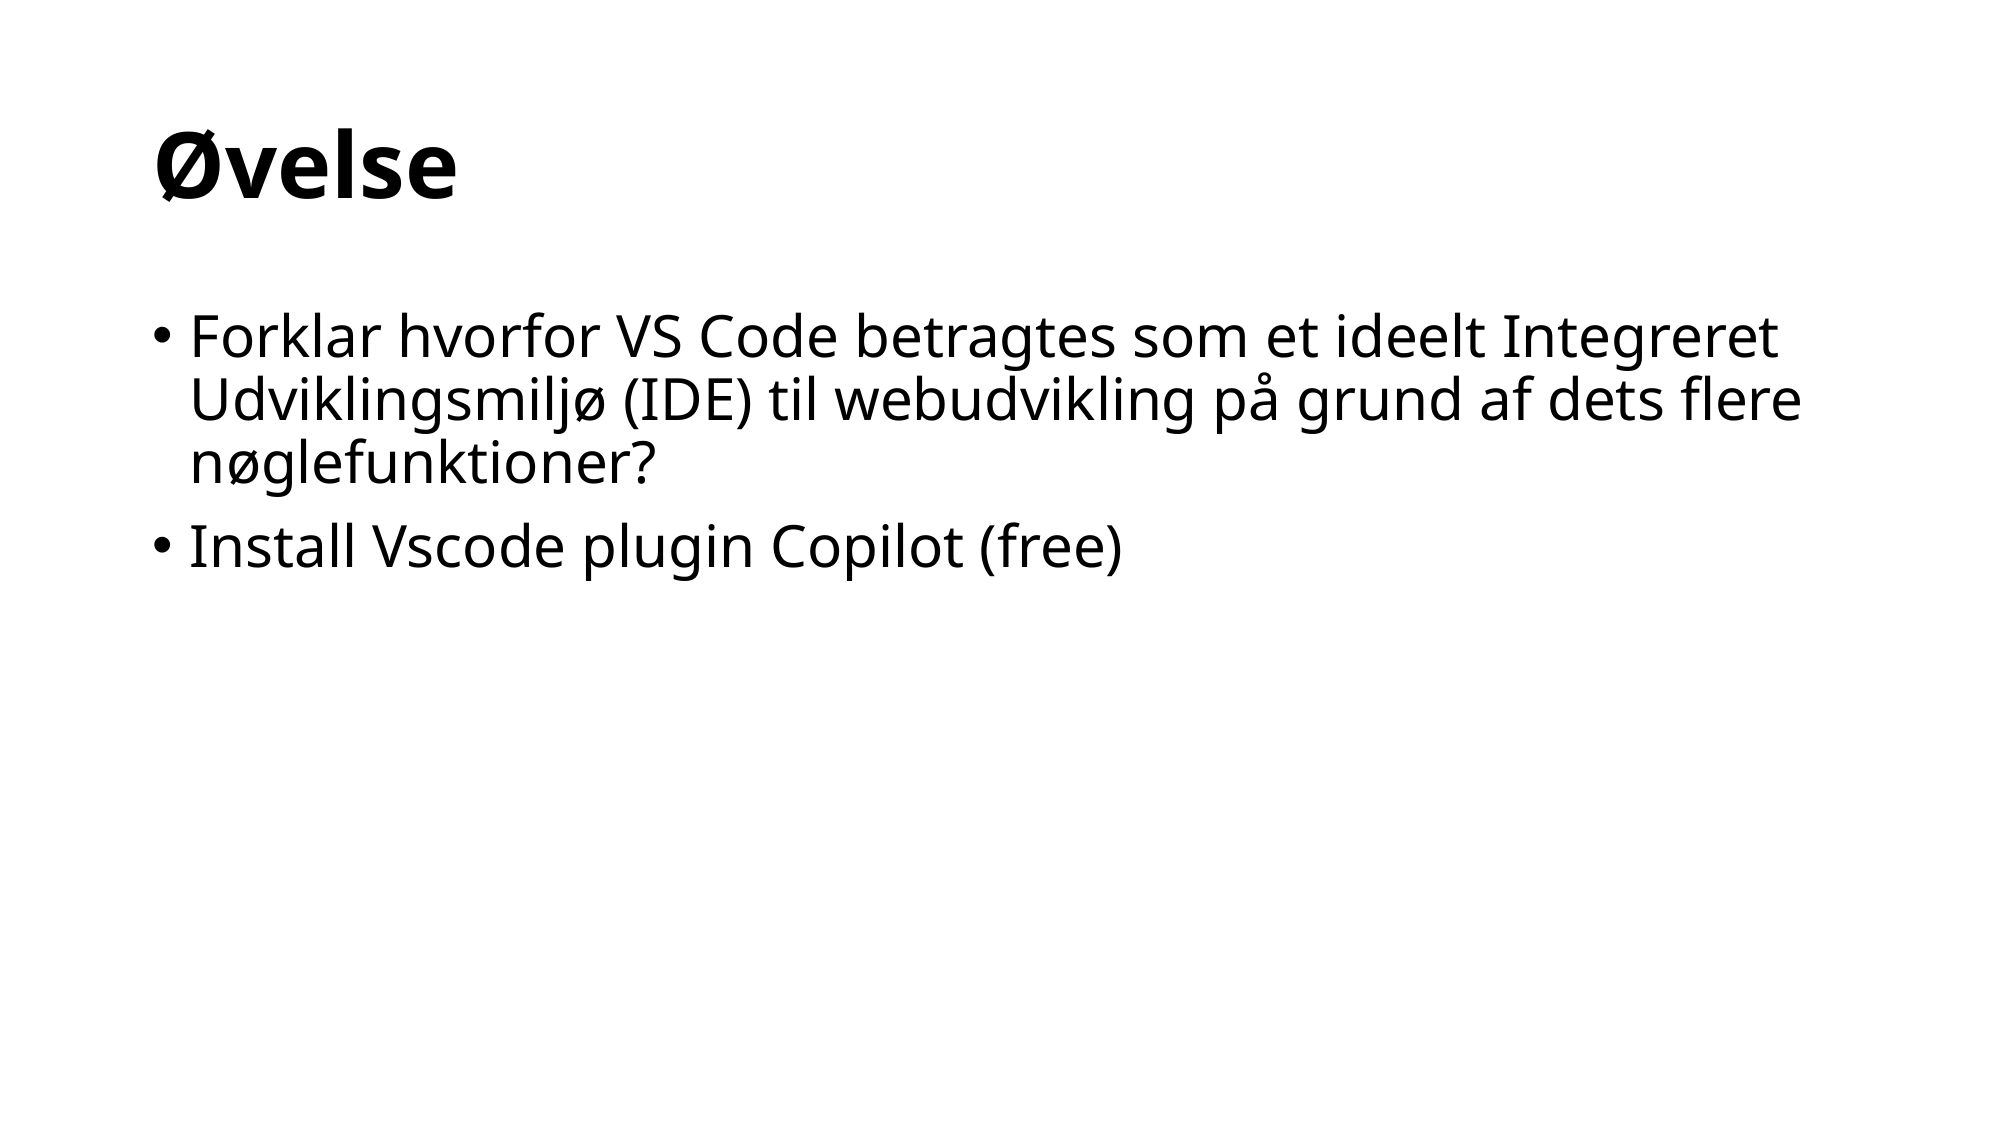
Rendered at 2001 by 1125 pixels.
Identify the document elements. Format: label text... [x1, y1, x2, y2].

title Øvelse [137, 59, 1863, 278]
list Forklar hvorfor VS Code betragtes som et ideelt Integreret Udviklingsmiljø (IDE) til webudvikling på grund af dets flere nøglefunktioner? Install Vscode plugin Copilot (free) [137, 299, 1863, 1014]
